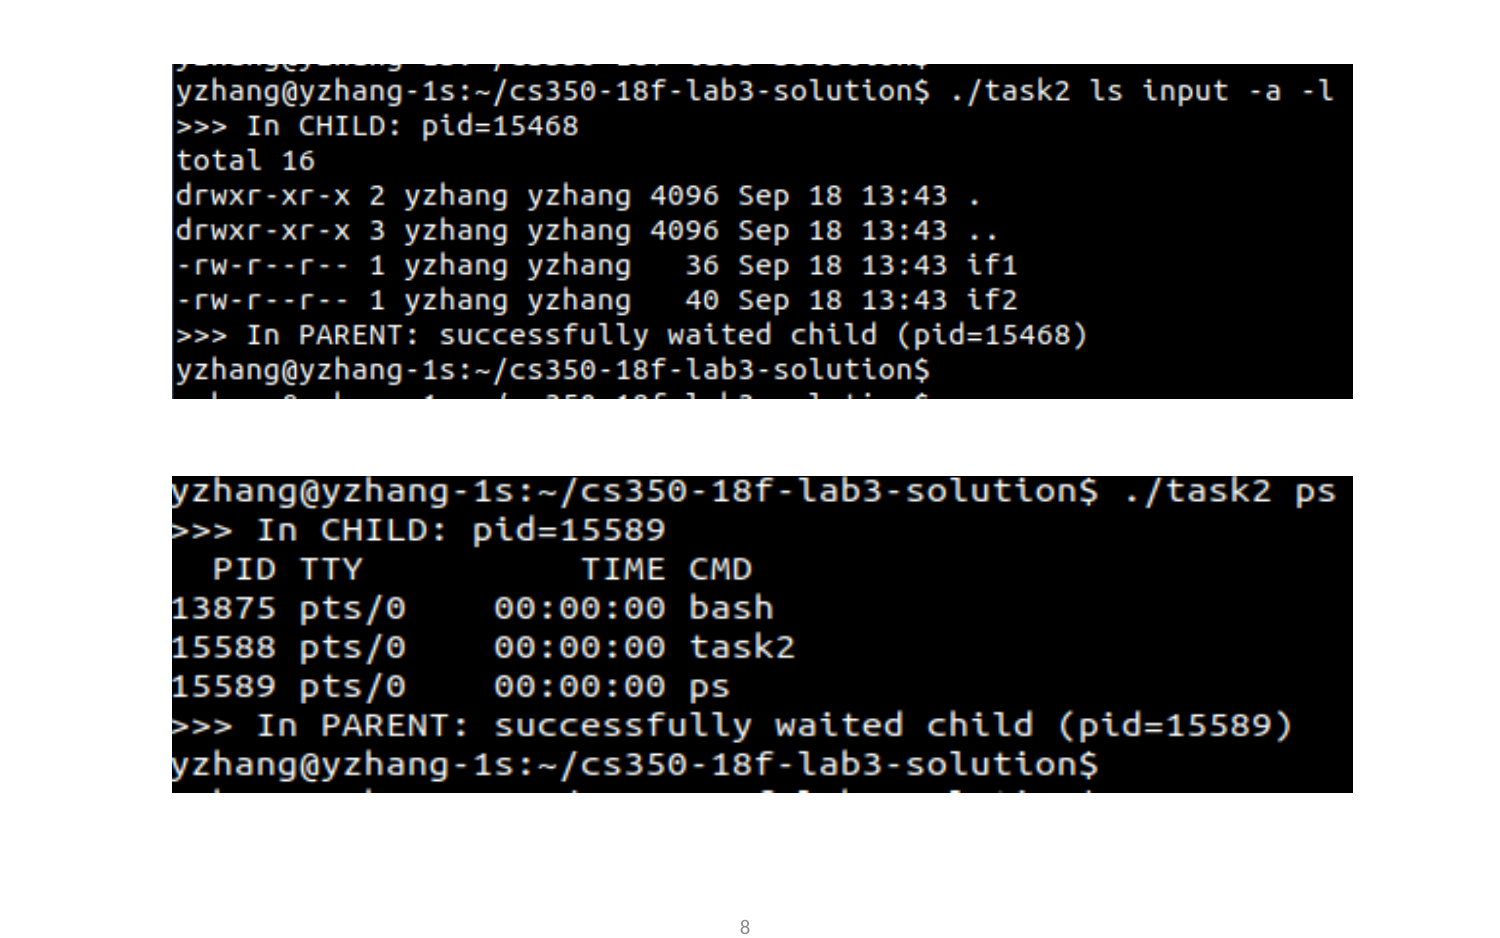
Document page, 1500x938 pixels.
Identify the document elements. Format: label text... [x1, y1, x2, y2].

text_box ‹#› [717, 917, 773, 935]
picture [171, 64, 1353, 399]
picture [171, 476, 1353, 794]
